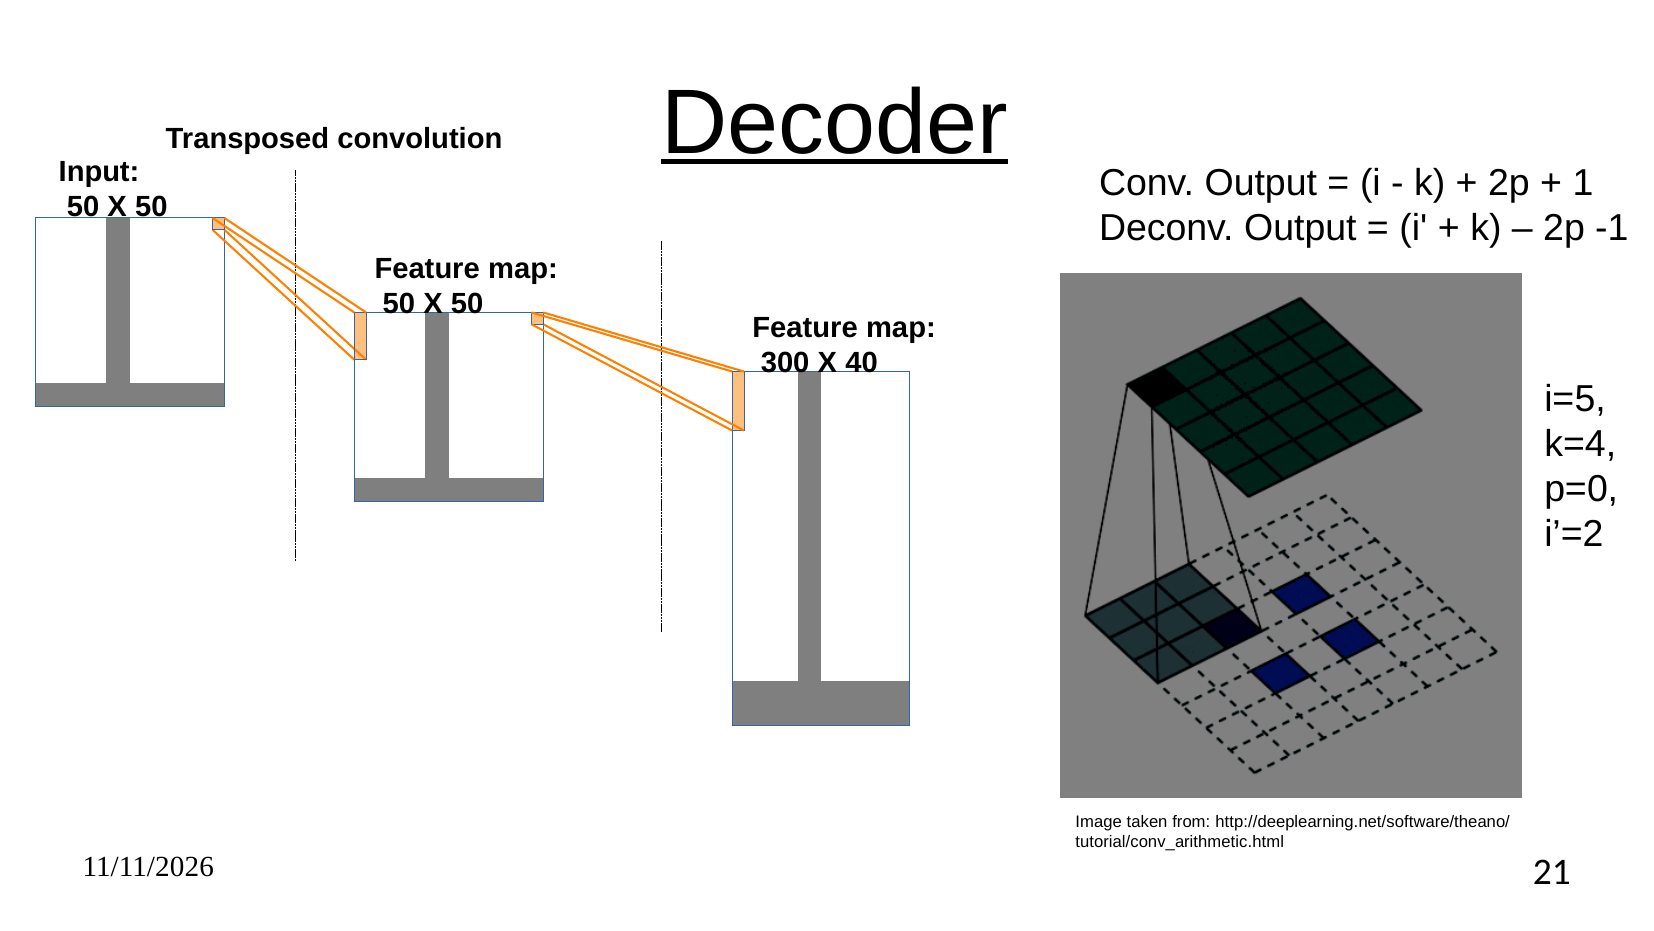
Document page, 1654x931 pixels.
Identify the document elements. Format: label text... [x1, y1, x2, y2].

text_box [732, 371, 745, 430]
text_box [732, 425, 742, 431]
text_box [354, 312, 367, 360]
text_box [732, 386, 910, 726]
text_box [35, 217, 212, 407]
text_box 21 [1185, 847, 1571, 912]
text_box Input: 50 X 50 [43, 144, 183, 230]
text_box Feature map: 50 X 50 [359, 241, 573, 327]
text_box Decoder [646, 54, 1023, 180]
picture [1060, 273, 1522, 798]
text_box Feature map: 300 X 40 [737, 300, 951, 386]
text_box Conv. Output = (i - k) + 2p + 1 Deconv. Output = (i' + k) – 2p -1 [1084, 150, 1644, 255]
text_box [354, 327, 544, 502]
text_box [212, 219, 225, 230]
text_box Transposed convolution [229, 111, 439, 267]
text_box [531, 313, 544, 325]
text_box [213, 217, 225, 225]
text_box [212, 229, 260, 419]
text_box i=5, k=4, p=0, i’=2 [1529, 366, 1634, 561]
text_box Image taken from: http://deeplearning.net/software/theano/ tutorial/conv_arithmetic.html [1060, 803, 1526, 859]
text_box 10/29/2018 [82, 847, 468, 912]
